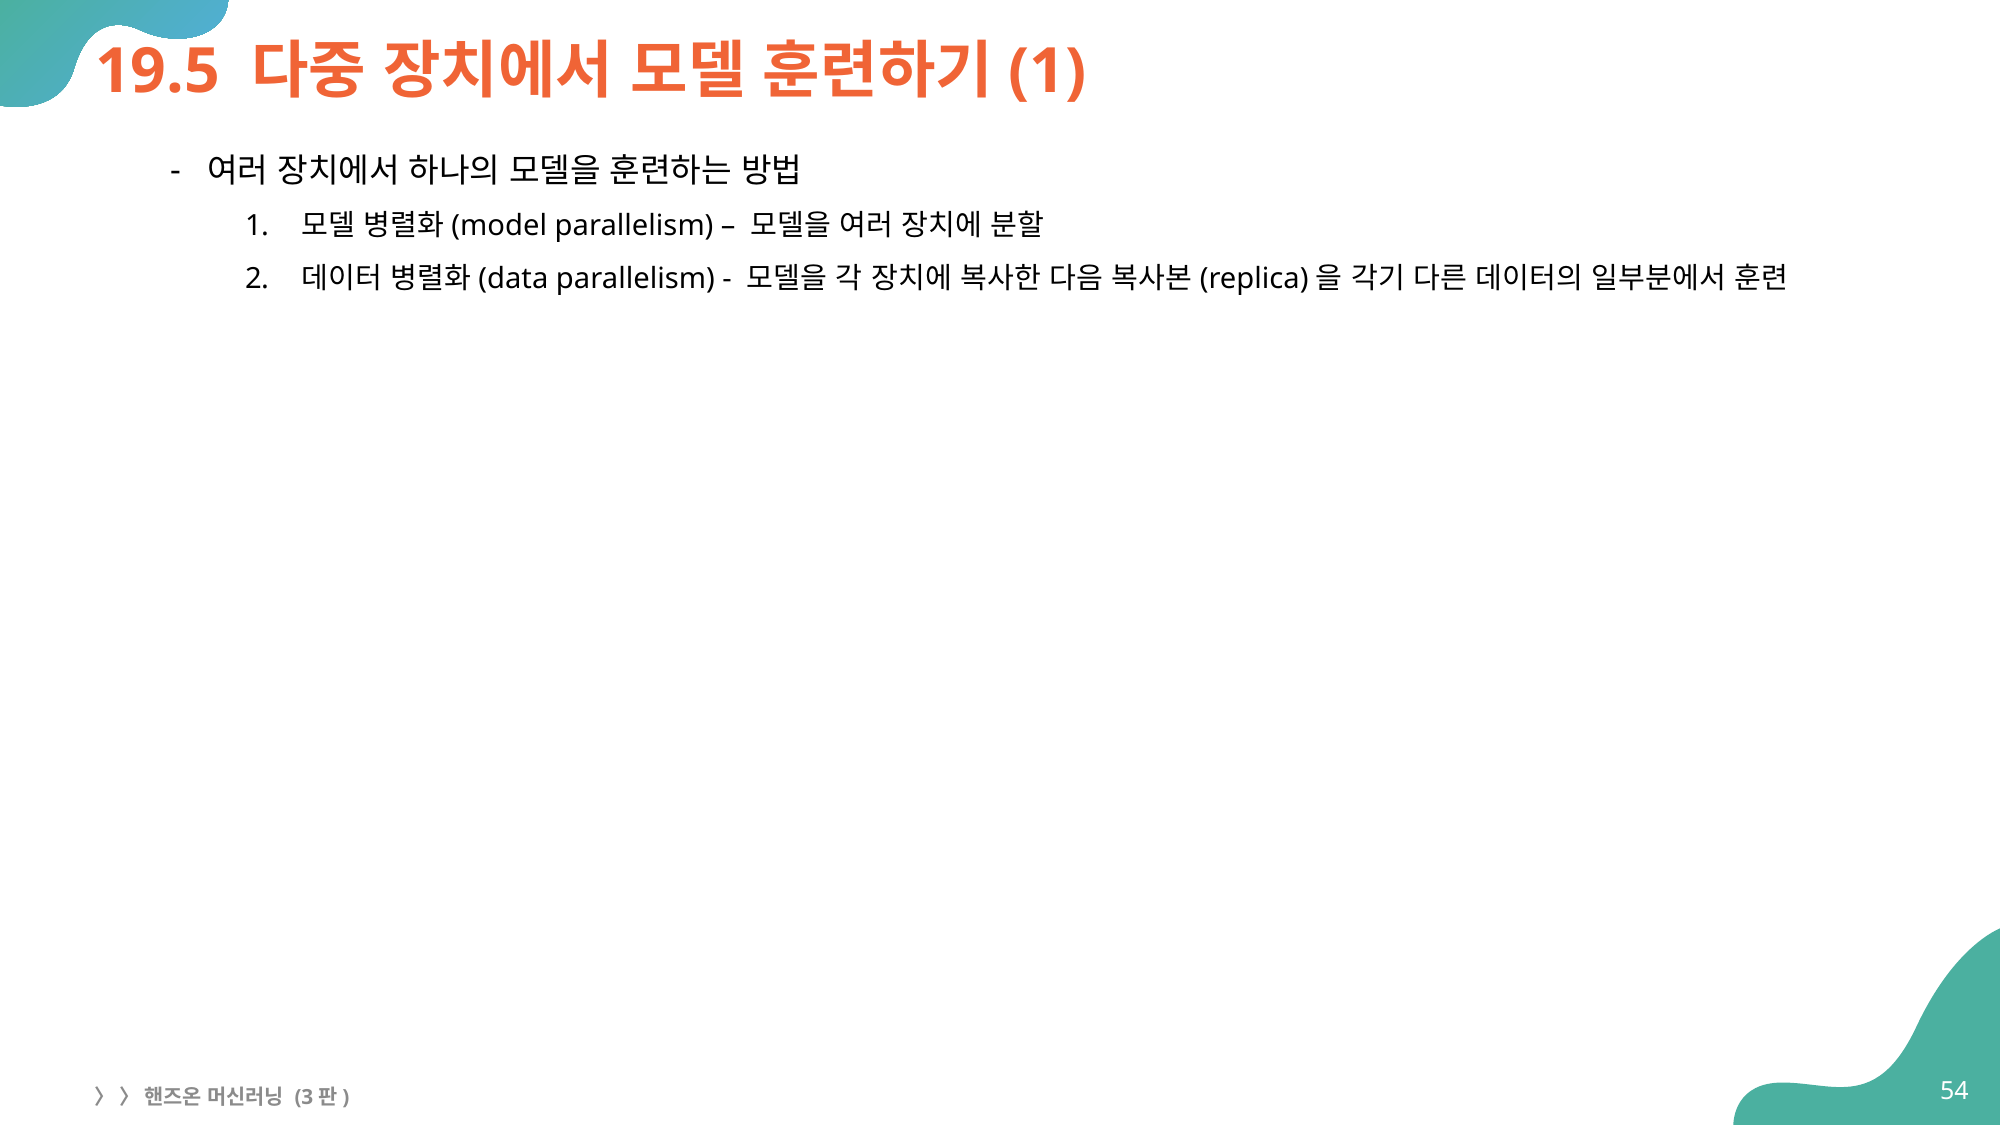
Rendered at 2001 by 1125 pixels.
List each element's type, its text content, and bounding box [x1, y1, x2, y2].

title 19.5 다중 장치에서 모델 훈련하기(1) [79, 17, 1931, 128]
list 여러 장치에서 하나의 모델을 훈련하는 방법 모델 병렬화(model parallelism) – 모델을 여러 장치에 분할 데이터 병렬화(data parallelism) - 모델을 각 장치에 복사한 다음 복사본(replica)을 각기 다른 데이터의 일부분에서 훈련 [79, 133, 1892, 1035]
footer 〉 〉 핸즈온 머신러닝 (3판) [79, 1078, 755, 1114]
slide_number 54 [1917, 1061, 1984, 1122]
